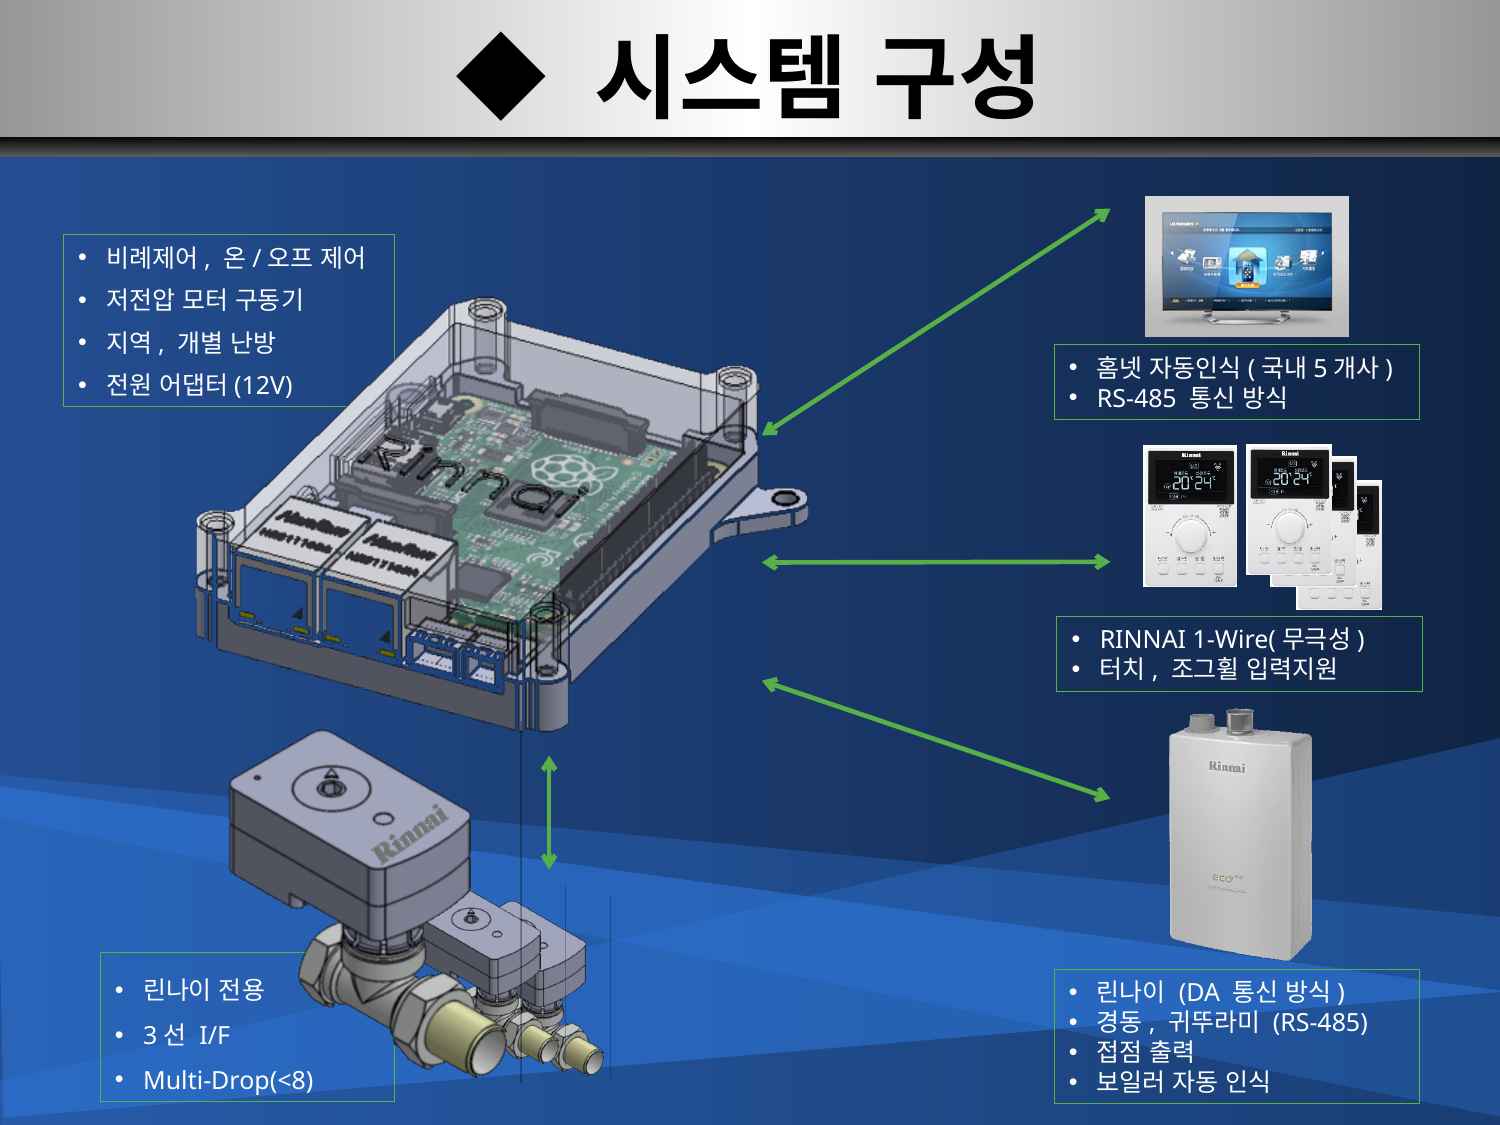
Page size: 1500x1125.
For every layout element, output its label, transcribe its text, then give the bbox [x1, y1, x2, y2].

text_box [204, 714, 538, 1083]
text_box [761, 680, 1111, 799]
picture [1245, 444, 1383, 610]
text_box 린나이 (DA 통신 방식) 경동, 귀뚜라미 (RS-485) 접점 출력 보일러 자동 인식 [1054, 969, 1420, 1104]
text_box RINNAI 1-Wire(무극성) 터치, 조그휠 입력지원 [1056, 616, 1423, 692]
text_box [0, 0, 1500, 75]
text_box 홈넷 자동인식(국내5개사) RS-485 통신 방식 [1116, 344, 1420, 420]
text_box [761, 208, 1111, 436]
title ◆ 시스템 구성 [130, 75, 1368, 113]
text_box 비례제어, 온/오프 제어 저전압 모터 구동기 지역, 개별 난방 전원 어댑터(12V) [63, 234, 395, 407]
picture [178, 276, 829, 751]
picture [1163, 696, 1317, 965]
picture [1145, 195, 1349, 337]
text_box 린나이 전용 3선 I/F Multi-Drop(<8) [100, 952, 395, 1102]
picture [538, 881, 619, 1078]
picture [1142, 445, 1238, 587]
